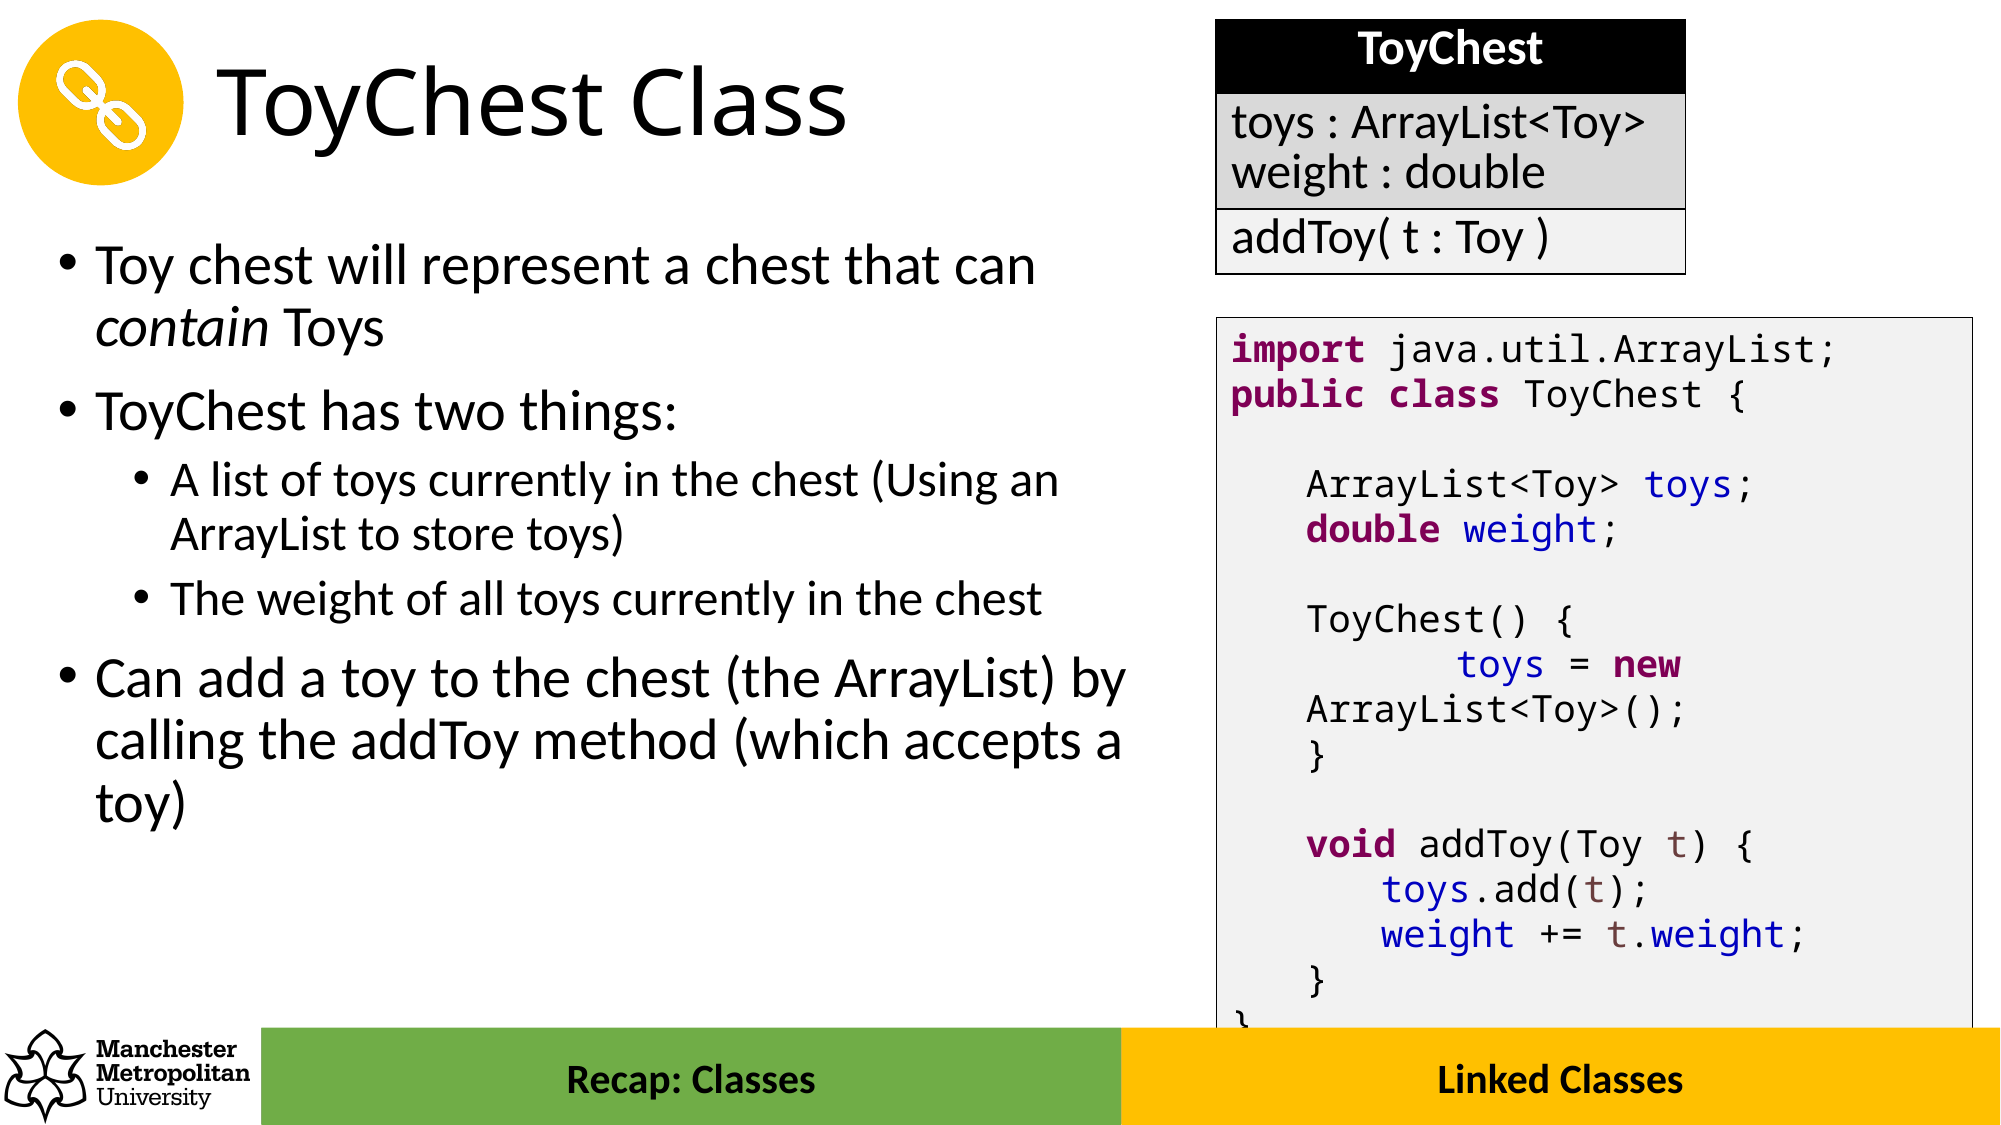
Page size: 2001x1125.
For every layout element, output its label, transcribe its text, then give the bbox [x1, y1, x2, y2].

text_box Linked Classes [1120, 1027, 2000, 1125]
list Toy chest will represent a chest that can contain Toys ToyChest has two things: A list of toys currently in the chest (Using an ArrayList to store toys) The weight of all toys currently in the chest Can add a toy to the chest (the ArrayList) by calling the addToy method (which accepts a toy) [42, 226, 1150, 924]
text_box [51, 169, 151, 186]
text_box [37, 42, 165, 169]
table_cell addToy( t : Toy ) [1217, 210, 1685, 273]
text_box Recap: Classes [260, 1027, 1120, 1125]
text_box [17, 49, 37, 156]
text_box [44, 19, 158, 42]
table_header ToyChest [1217, 21, 1685, 32]
text_box [165, 50, 184, 155]
picture [4, 1029, 250, 1124]
title ToyChest Class [201, 32, 1938, 179]
table_cell toys : ArrayList<Toy> weight : double [1217, 179, 1685, 208]
text_box import java.util.ArrayList; public class ToyChest { ArrayList<Toy> toys; double weight; ToyChest() { toys = new ArrayList<Toy>(); } void addToy(Toy t) { toys.add(t); weight += t.weight; } } [1216, 317, 1973, 1027]
